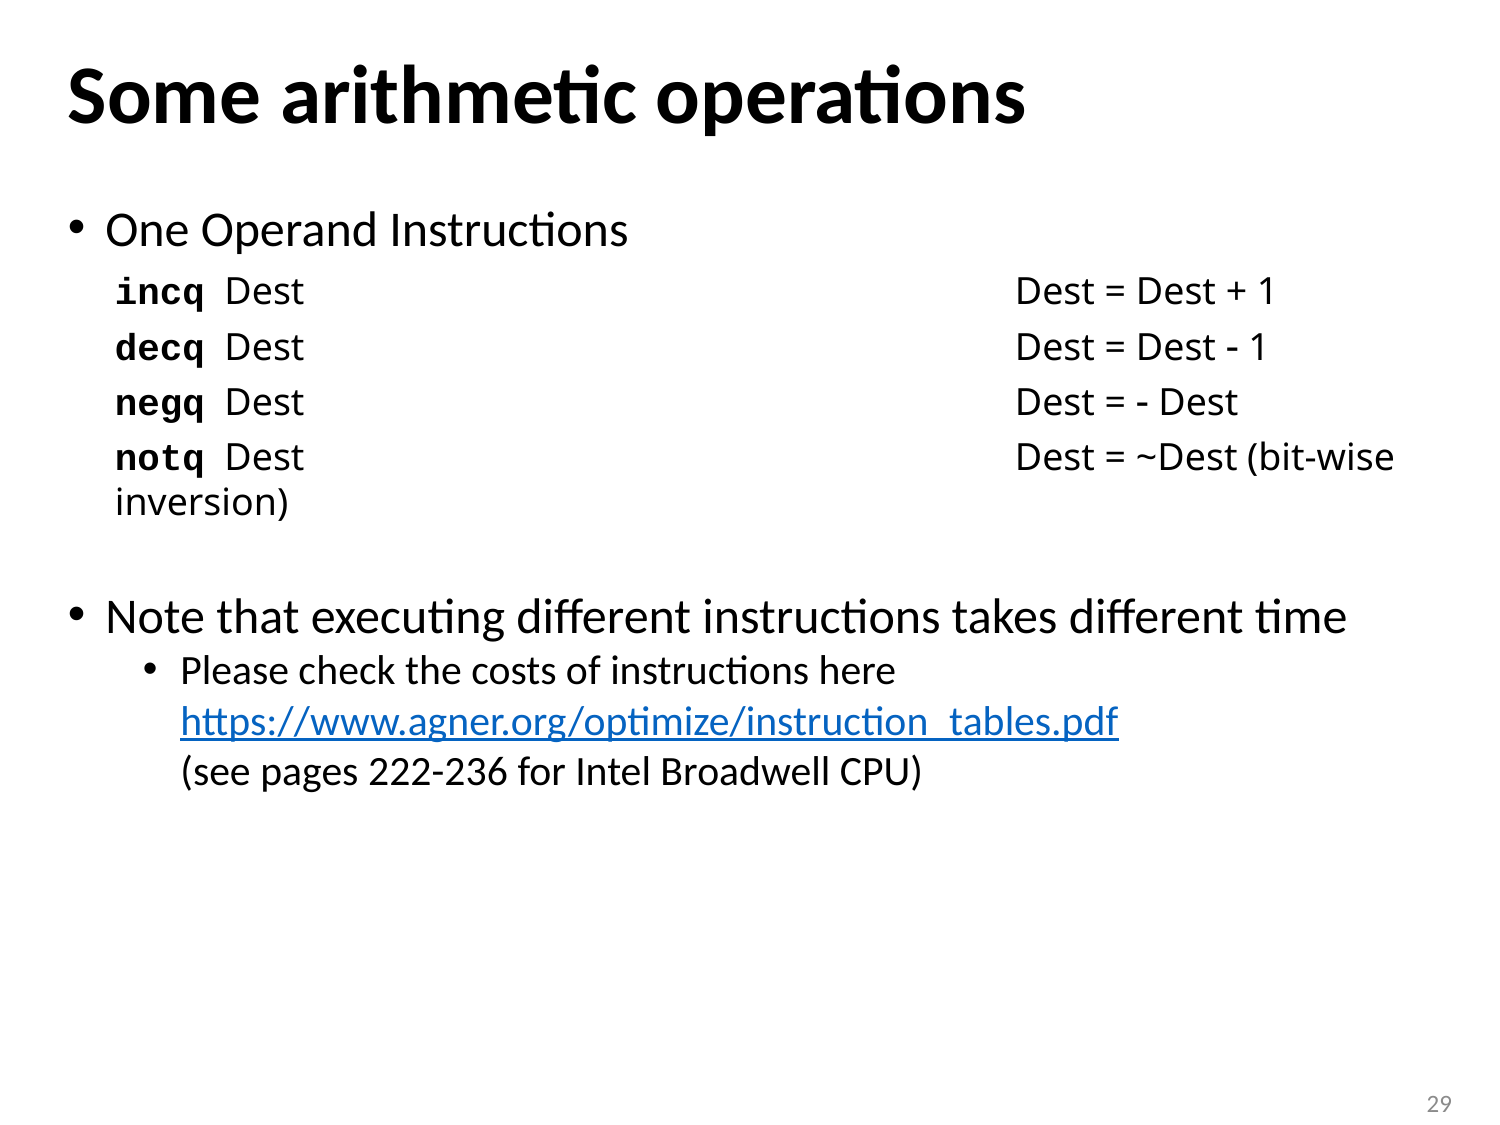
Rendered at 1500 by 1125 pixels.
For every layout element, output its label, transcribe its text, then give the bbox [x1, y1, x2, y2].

list One Operand Instructions incq Dest Dest = Dest + 1 decq Dest Dest = Dest  1 negq Dest Dest =  Dest notq Dest Dest = ~Dest (bit-wise inversion) Note that executing different instructions takes different time Please check the costs of instructions here https://www.agner.org/optimize/instruction_tables.pdf (see pages 222-236 for Intel Broadwell CPU) [52, 189, 1447, 1064]
title Some arithmetic operations [52, 27, 1447, 166]
slide_number 29 [1390, 1079, 1468, 1125]
